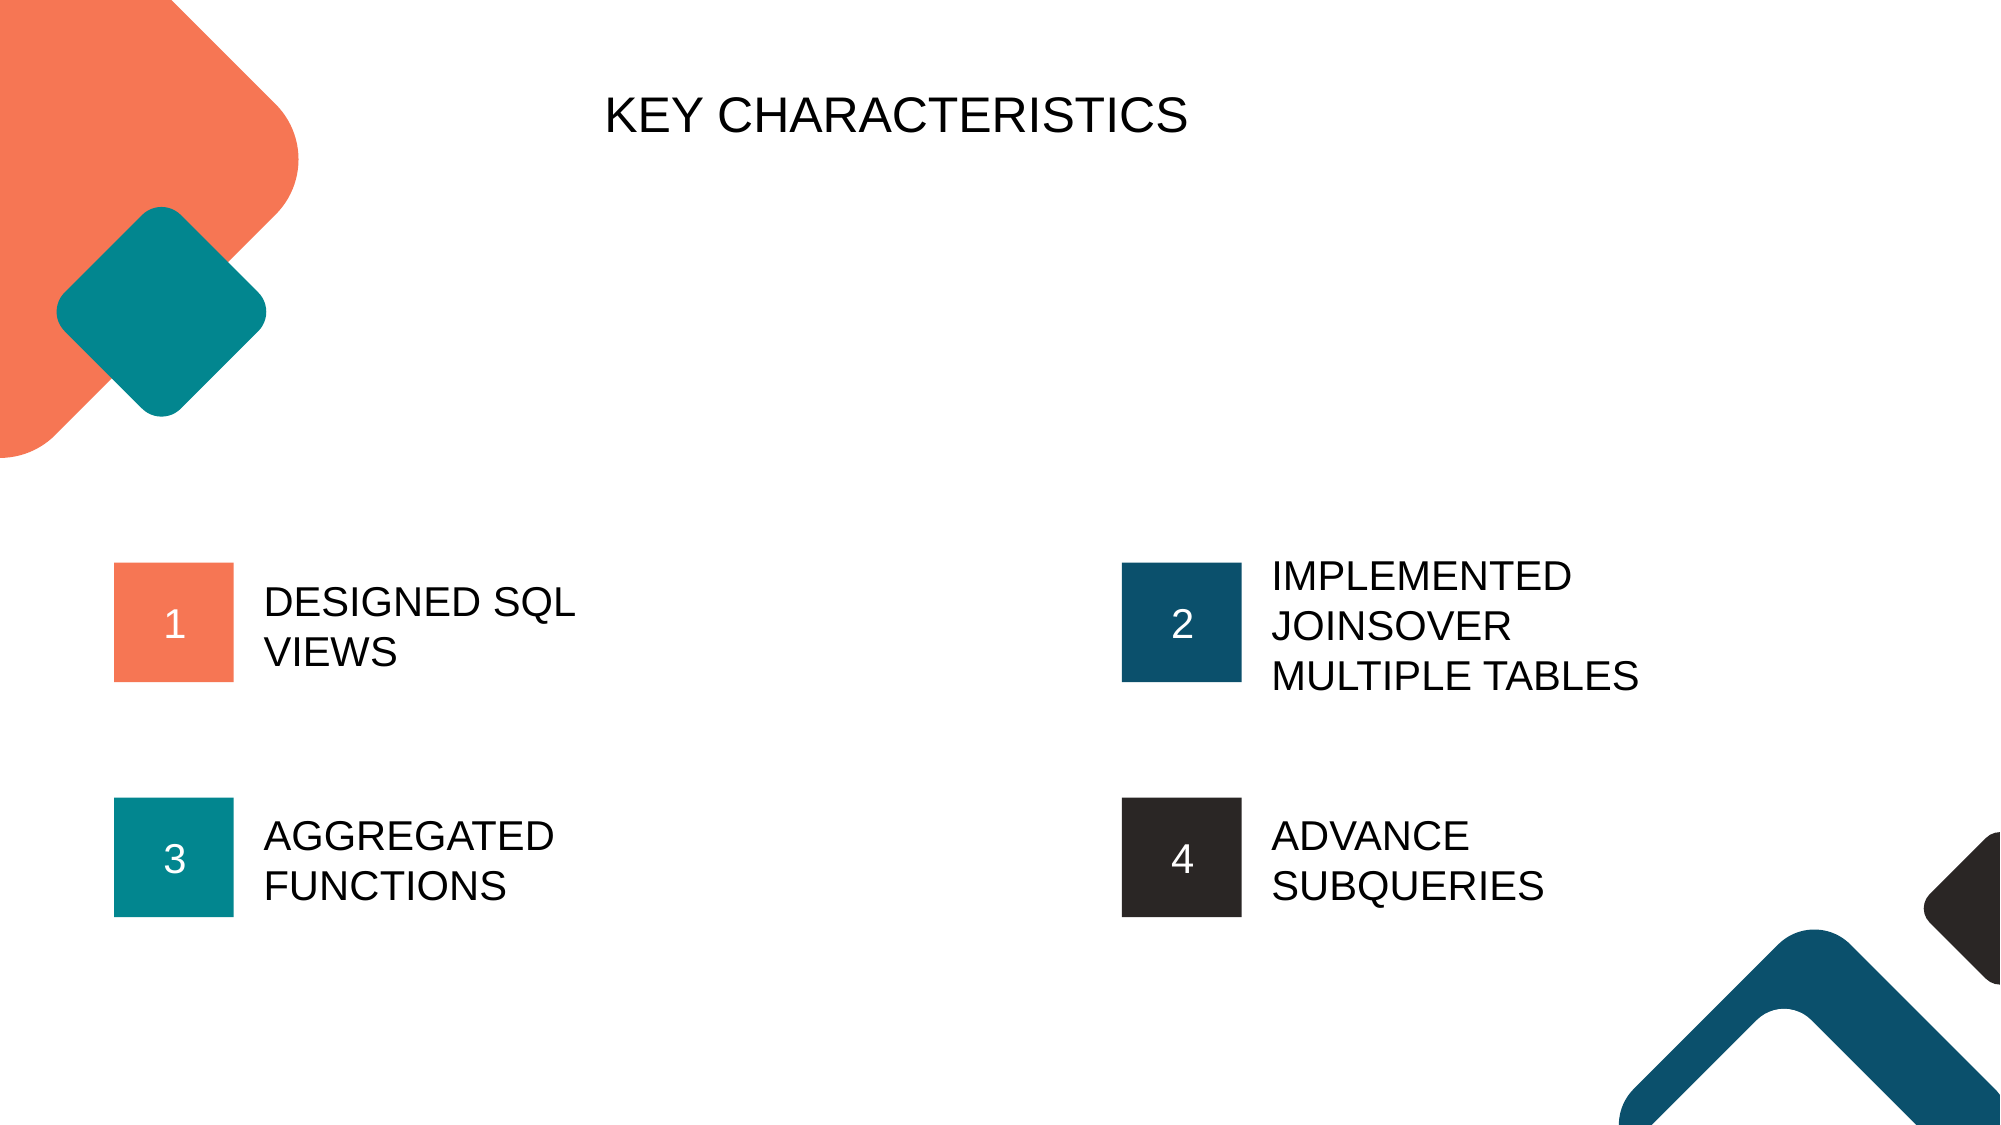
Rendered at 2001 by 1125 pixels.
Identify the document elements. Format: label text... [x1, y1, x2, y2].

text_box [1617, 928, 2000, 1125]
text_box [1650, 1007, 1918, 1125]
text_box [0, 0, 300, 459]
text_box DESIGNED SQL VIEWS [248, 566, 685, 682]
text_box 3 [148, 824, 199, 890]
text_box 1 [148, 589, 199, 655]
text_box AGGREGATED FUNCTIONS [248, 801, 685, 917]
text_box [1121, 797, 1242, 918]
text_box 2 [1156, 589, 1207, 655]
text_box [114, 562, 234, 683]
text_box 4 [1156, 824, 1207, 890]
text_box [114, 797, 234, 918]
text_box IMPLEMENTED JOINSOVER MULTIPLE TABLES [1256, 541, 1693, 707]
text_box ADVANCE SUBQUERIES [1256, 801, 1693, 917]
text_box KEY CHARACTERISTICS [589, 75, 1353, 151]
text_box [1922, 831, 2000, 986]
text_box [1121, 562, 1242, 683]
text_box [55, 205, 268, 418]
